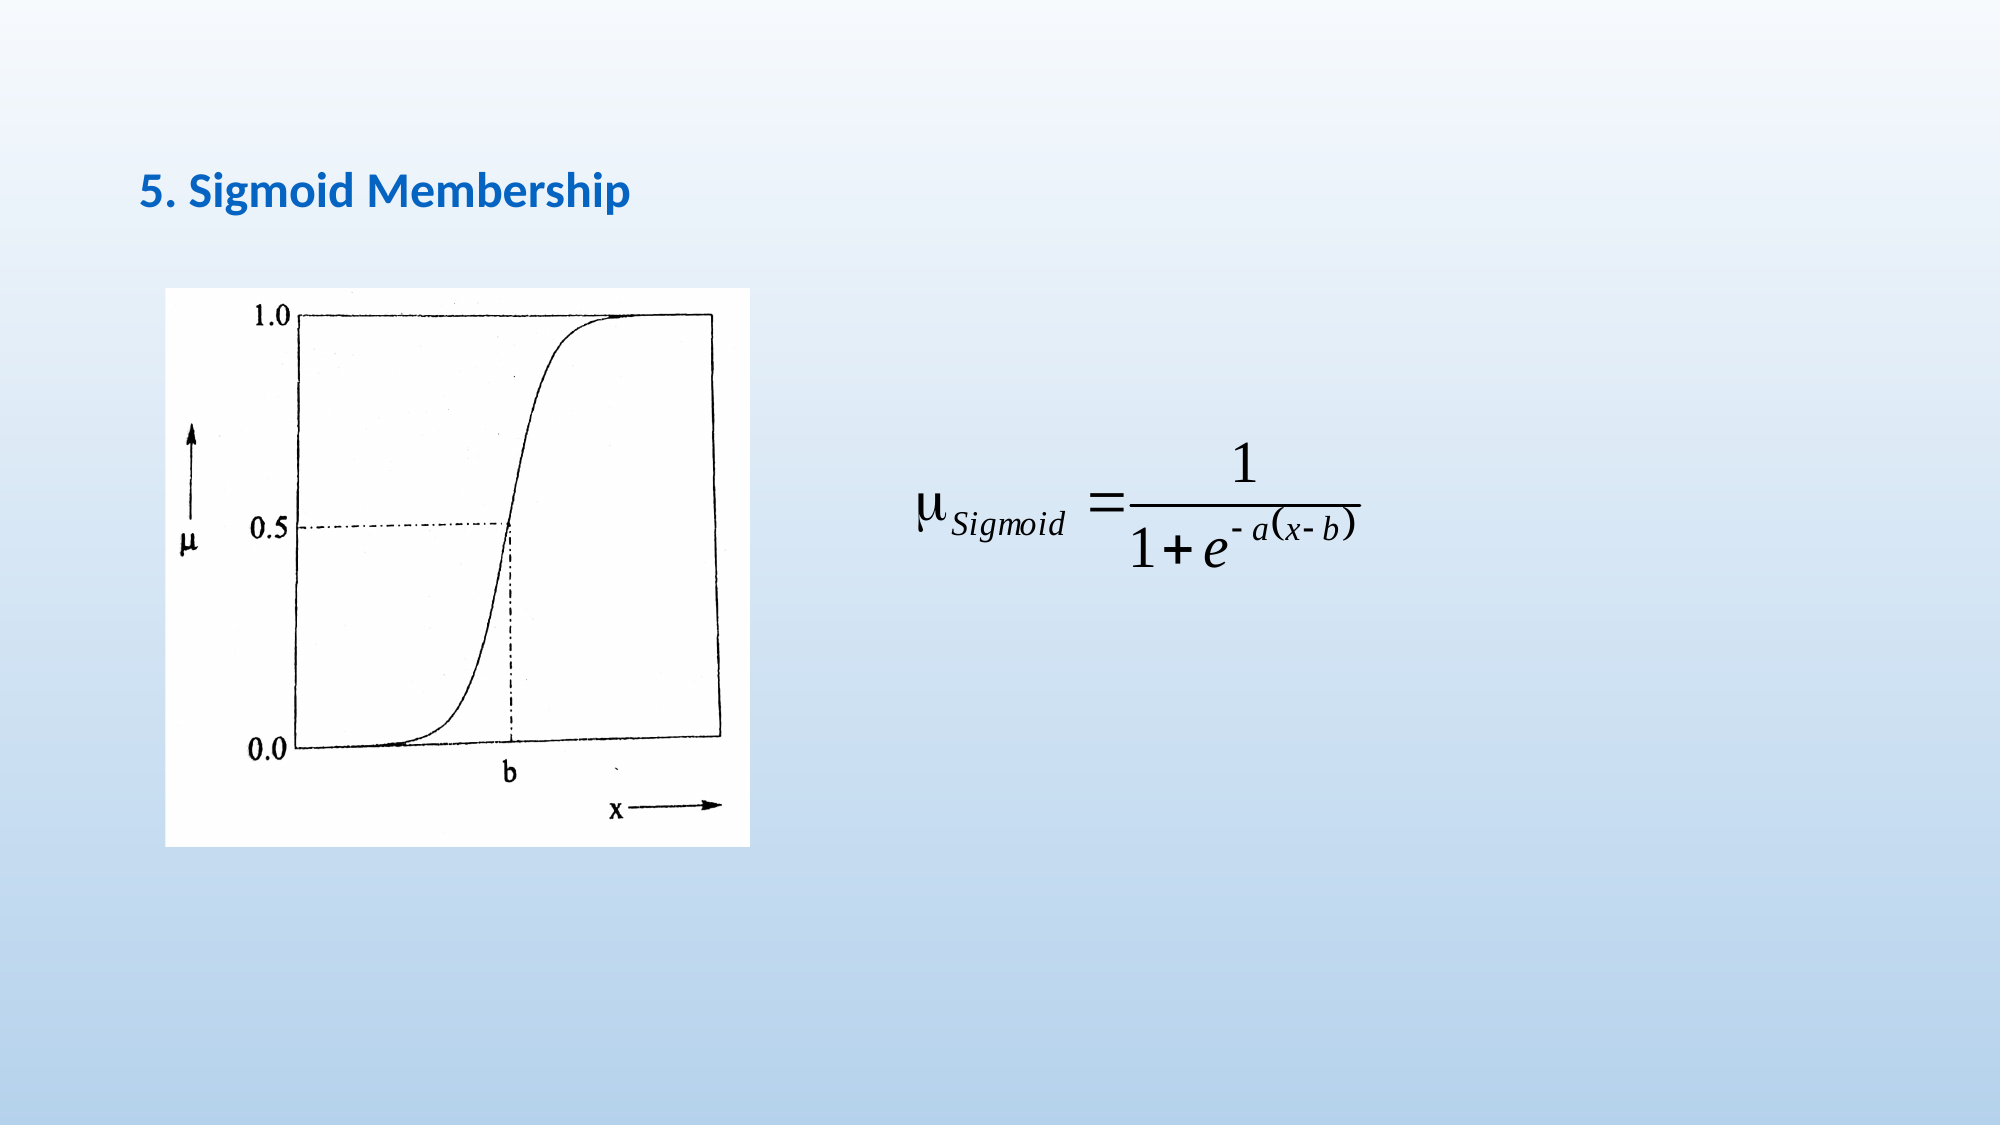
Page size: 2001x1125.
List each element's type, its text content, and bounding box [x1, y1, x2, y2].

text_box 5. Sigmoid Membership [124, 149, 647, 225]
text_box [907, 425, 1375, 581]
picture [165, 288, 750, 848]
